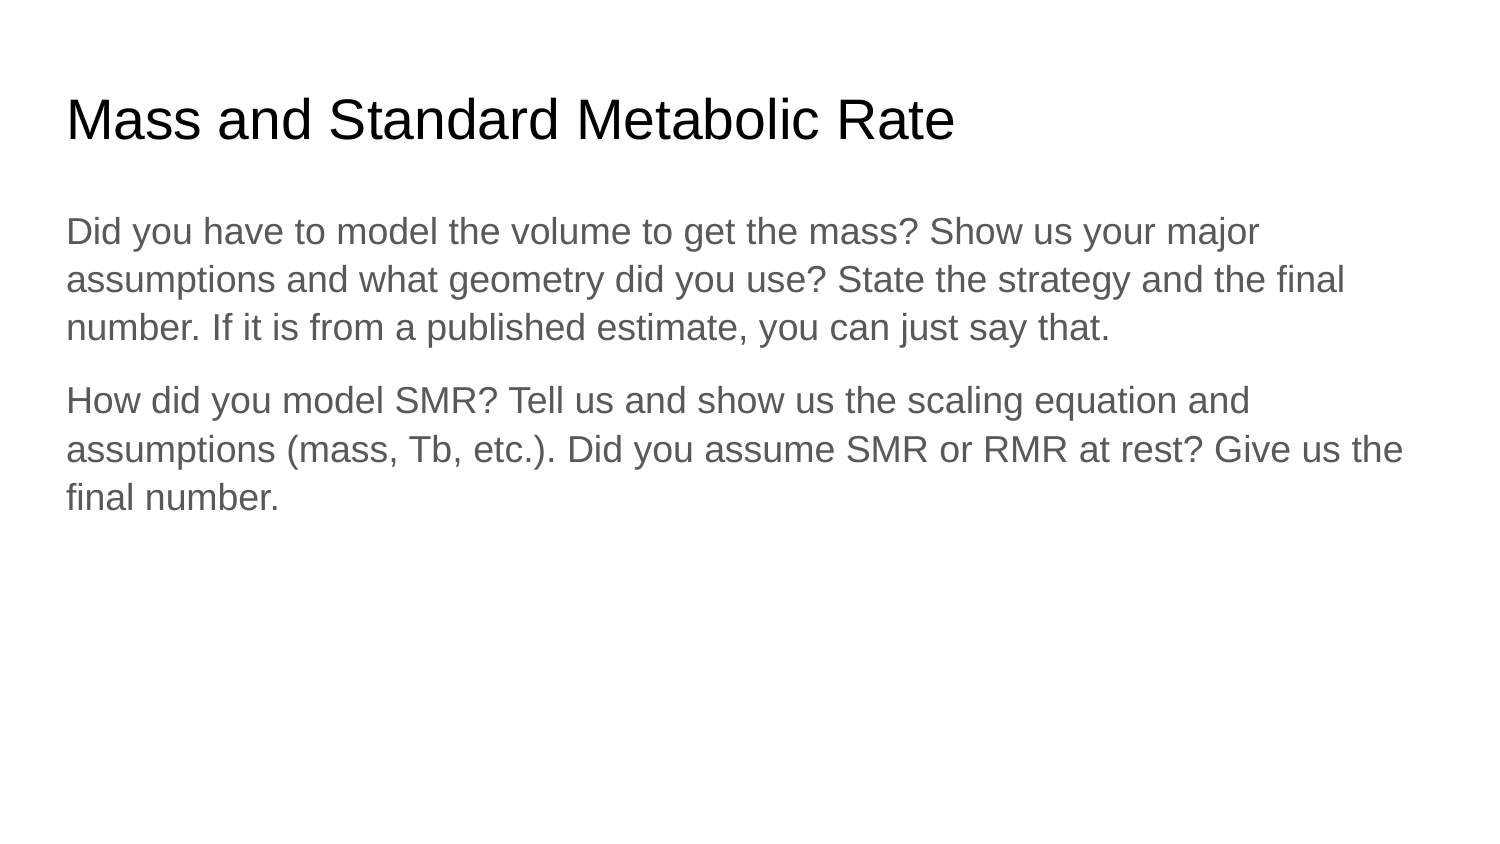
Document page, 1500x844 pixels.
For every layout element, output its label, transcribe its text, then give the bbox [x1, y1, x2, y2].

title Mass and Standard Metabolic Rate [51, 72, 1449, 167]
list Did you have to model the volume to get the mass? Show us your major assumptions and what geometry did you use? State the strategy and the final number. If it is from a published estimate, you can just say that. How did you model SMR? Tell us and show us the scaling equation and assumptions (mass, Tb, etc.). Did you assume SMR or RMR at rest? Give us the final number. [51, 189, 1449, 750]
